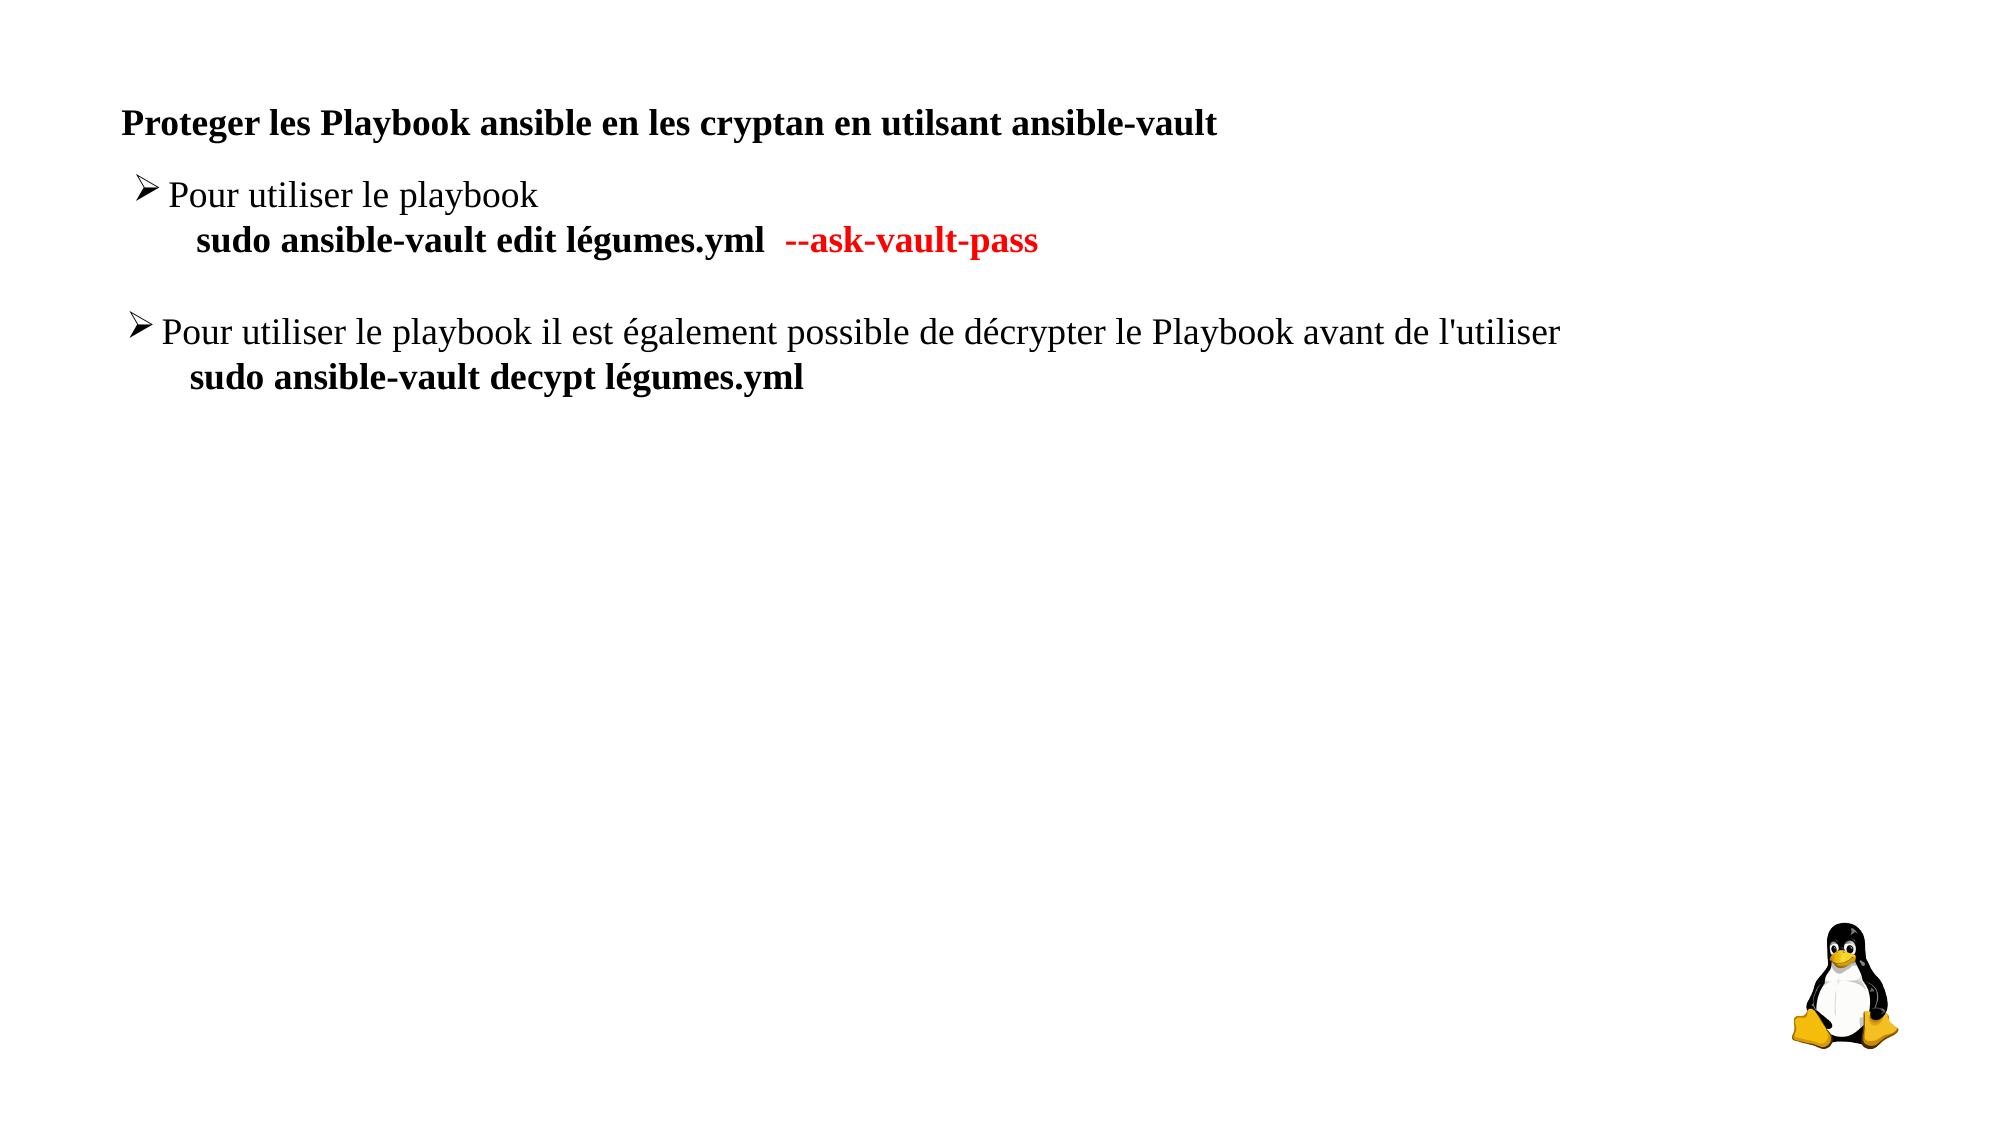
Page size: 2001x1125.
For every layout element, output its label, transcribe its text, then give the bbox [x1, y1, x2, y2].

text_box Pour utiliser le playbook sudo ansible-vault edit légumes.yml --ask-vault-pass [106, 162, 1925, 268]
text_box Pour utiliser le playbook il est également possible de décrypter le Playbook avant de l'utiliser sudo ansible-vault decypt légumes.yml [99, 299, 1919, 405]
picture [1787, 912, 1903, 1055]
text_box Proteger les Playbook ansible en les cryptan en utilsant ansible-vault [106, 90, 1665, 151]
